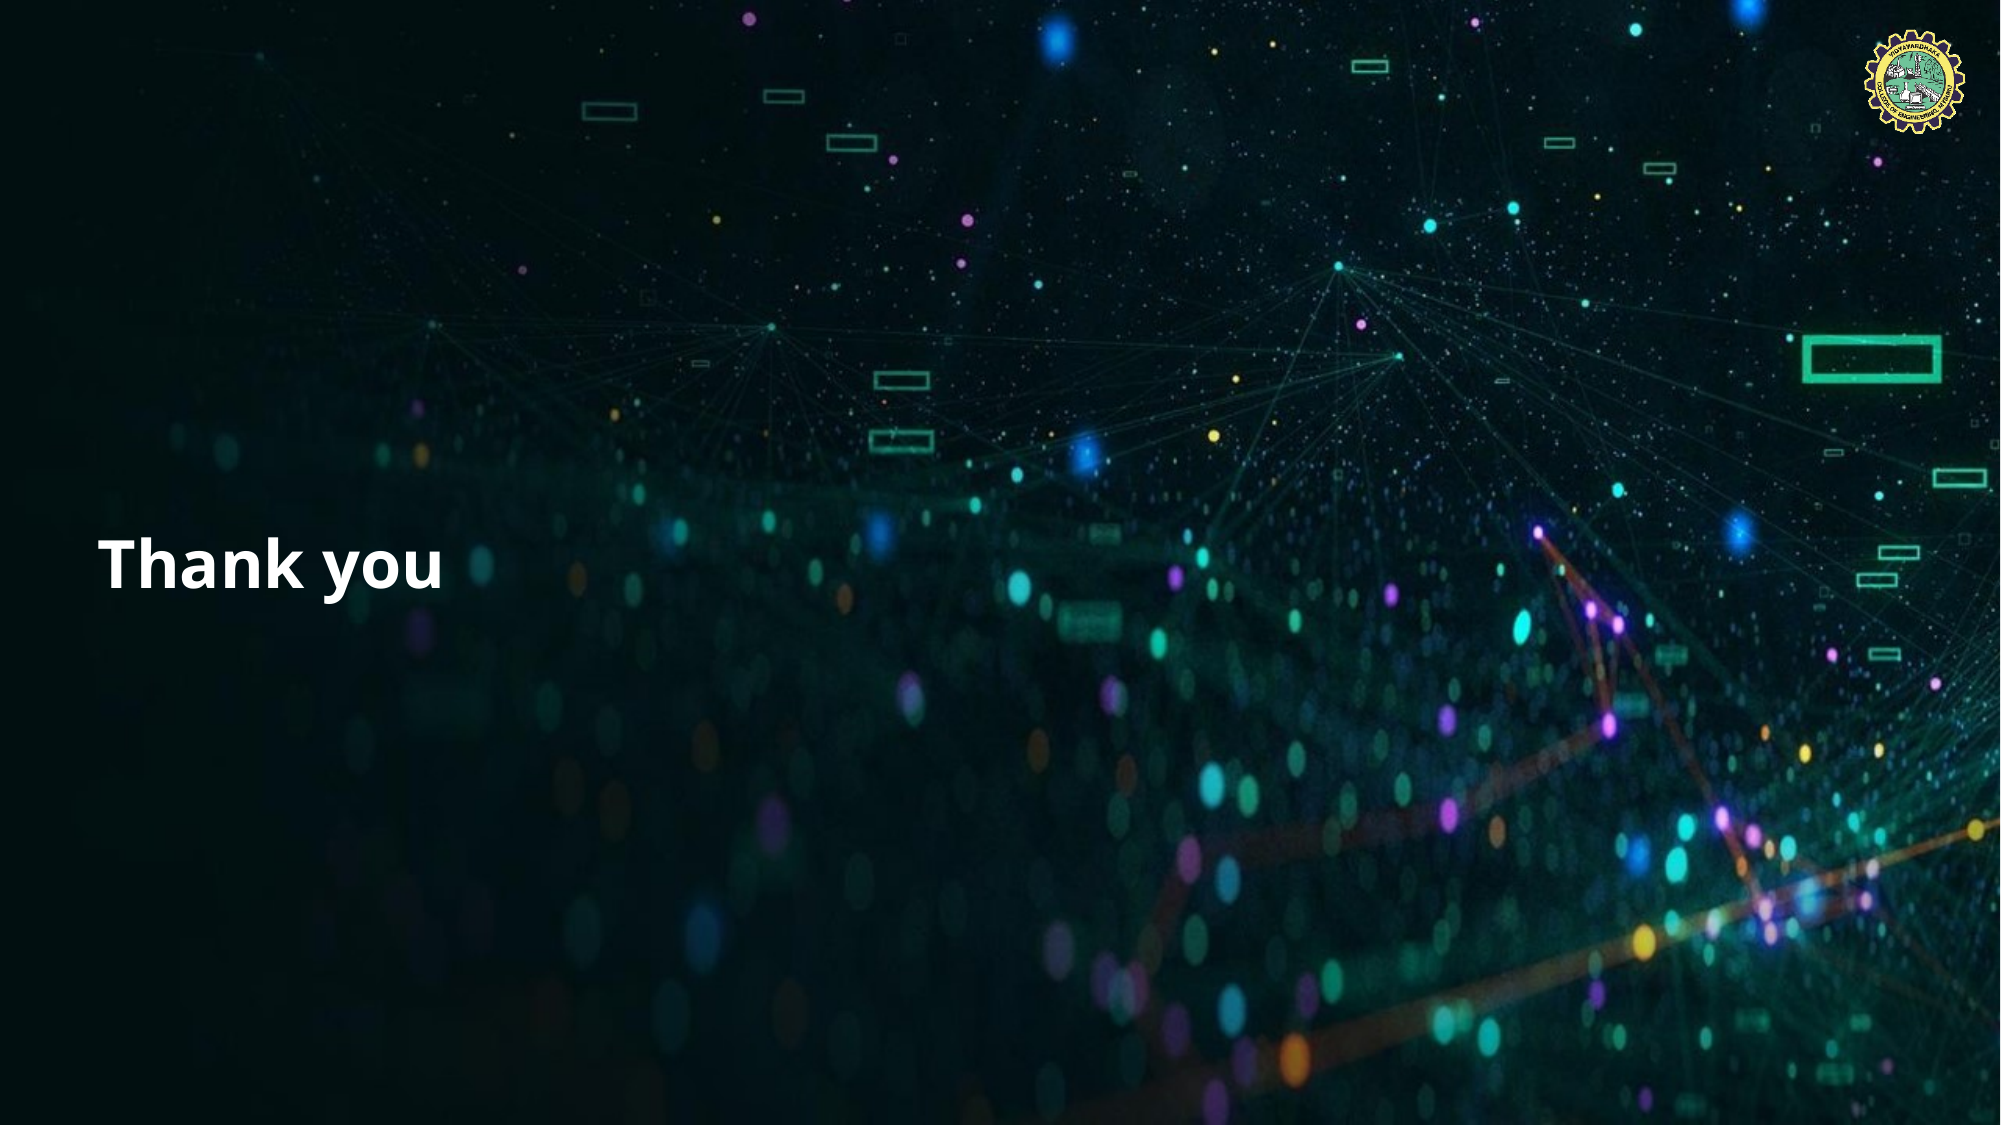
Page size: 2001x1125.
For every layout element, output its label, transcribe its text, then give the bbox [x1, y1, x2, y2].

picture [0, 0, 2001, 1125]
text_box Thank you [82, 514, 461, 610]
